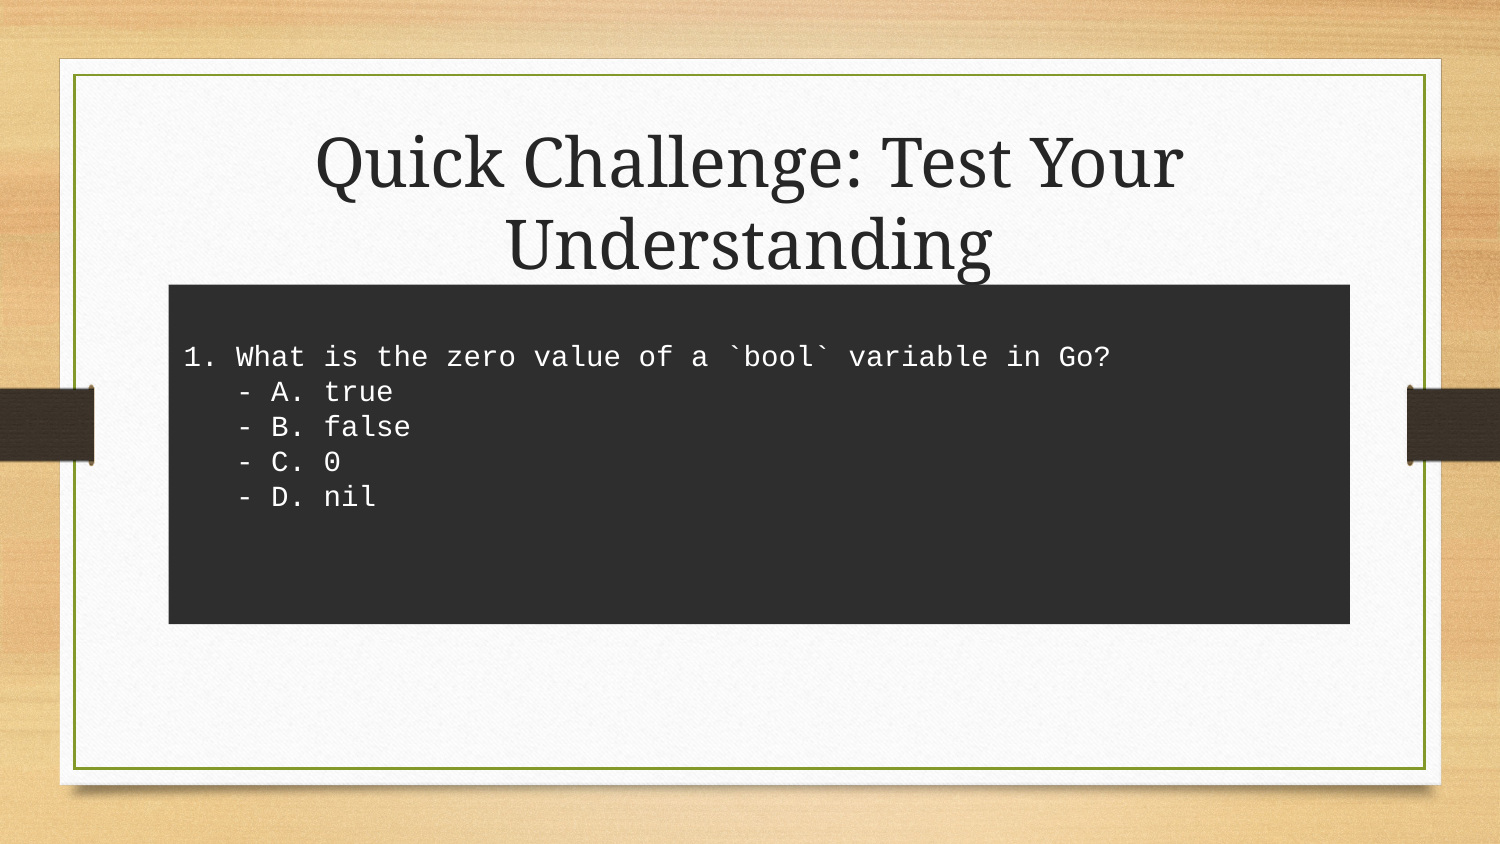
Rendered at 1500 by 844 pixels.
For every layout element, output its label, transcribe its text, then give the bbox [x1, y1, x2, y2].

text_box 1. What is the zero value of a `bool` variable in Go? - A. true - B. false - C. 0 - D. nil [168, 284, 1350, 625]
title Quick Challenge: Test Your Understanding [159, 120, 1341, 282]
picture [0, 0, 1500, 844]
